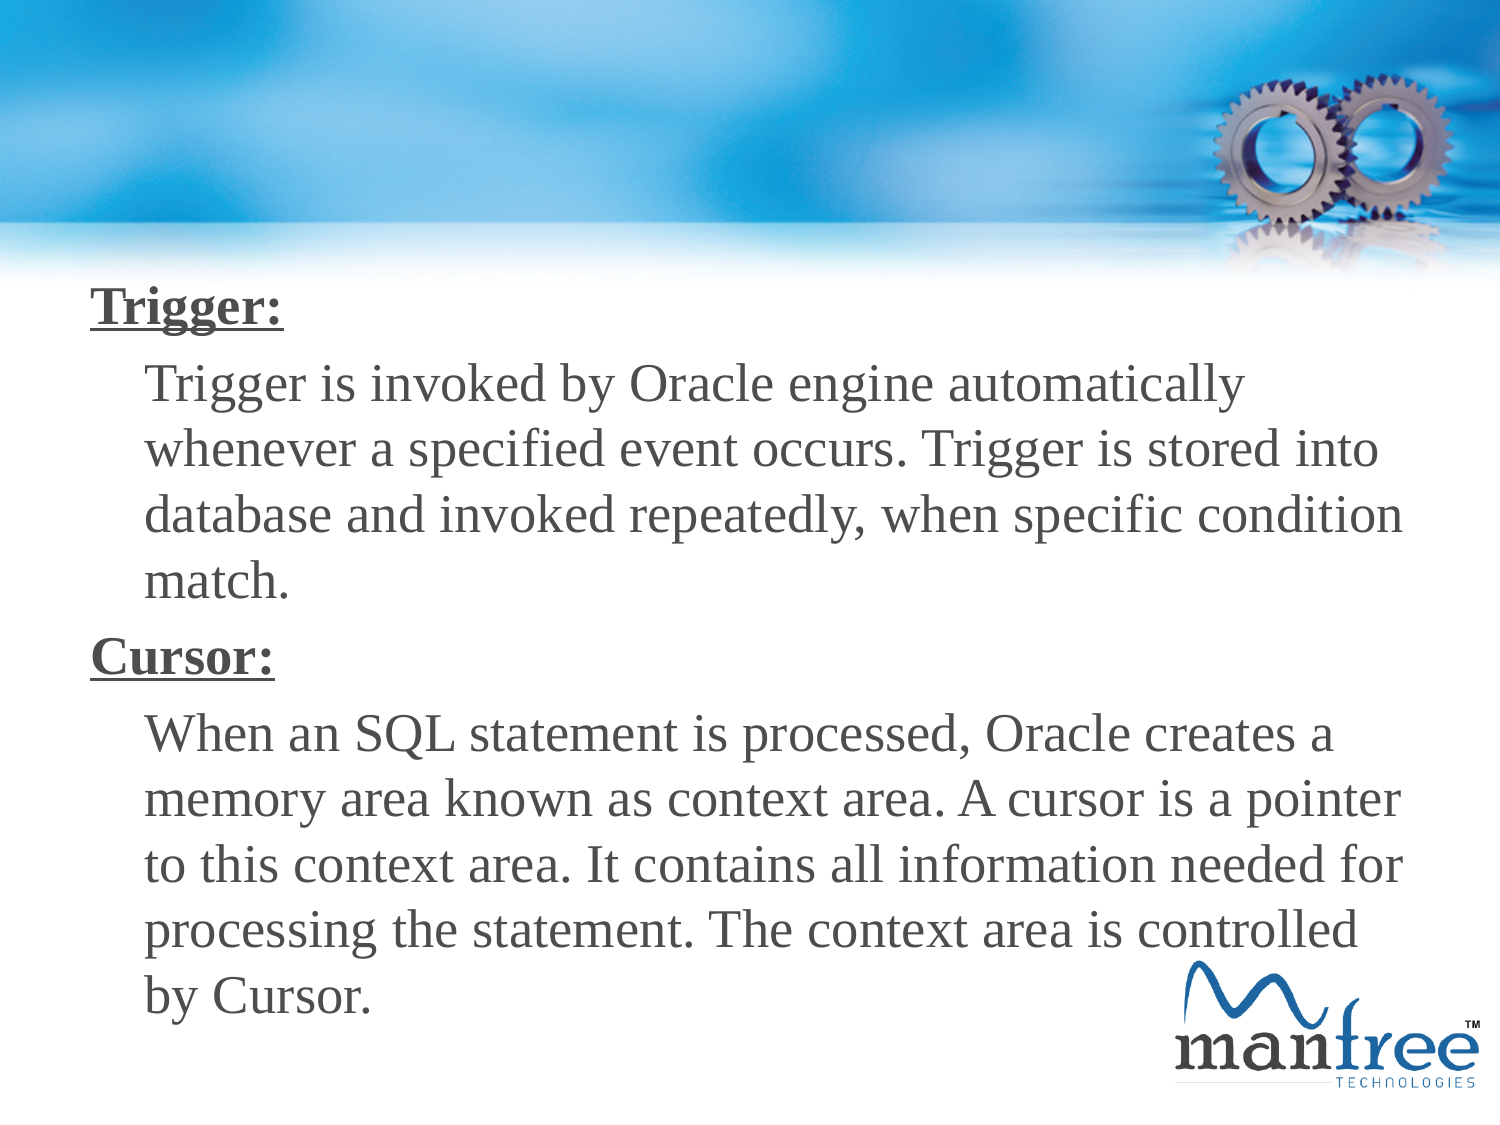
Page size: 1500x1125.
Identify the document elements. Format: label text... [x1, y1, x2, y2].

list Trigger: Trigger is invoked by Oracle engine automatically whenever a specified event occurs. Trigger is stored into database and invoked repeatedly, when specific condition match. Cursor: When an SQL statement is processed, Oracle creates a memory area known as context area. A cursor is a pointer to this context area. It contains all information needed for processing the statement. The context area is controlled by Cursor. [74, 262, 1426, 1038]
text_box [18, 247, 1294, 354]
picture [0, 0, 1500, 1125]
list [1168, 954, 1486, 1094]
